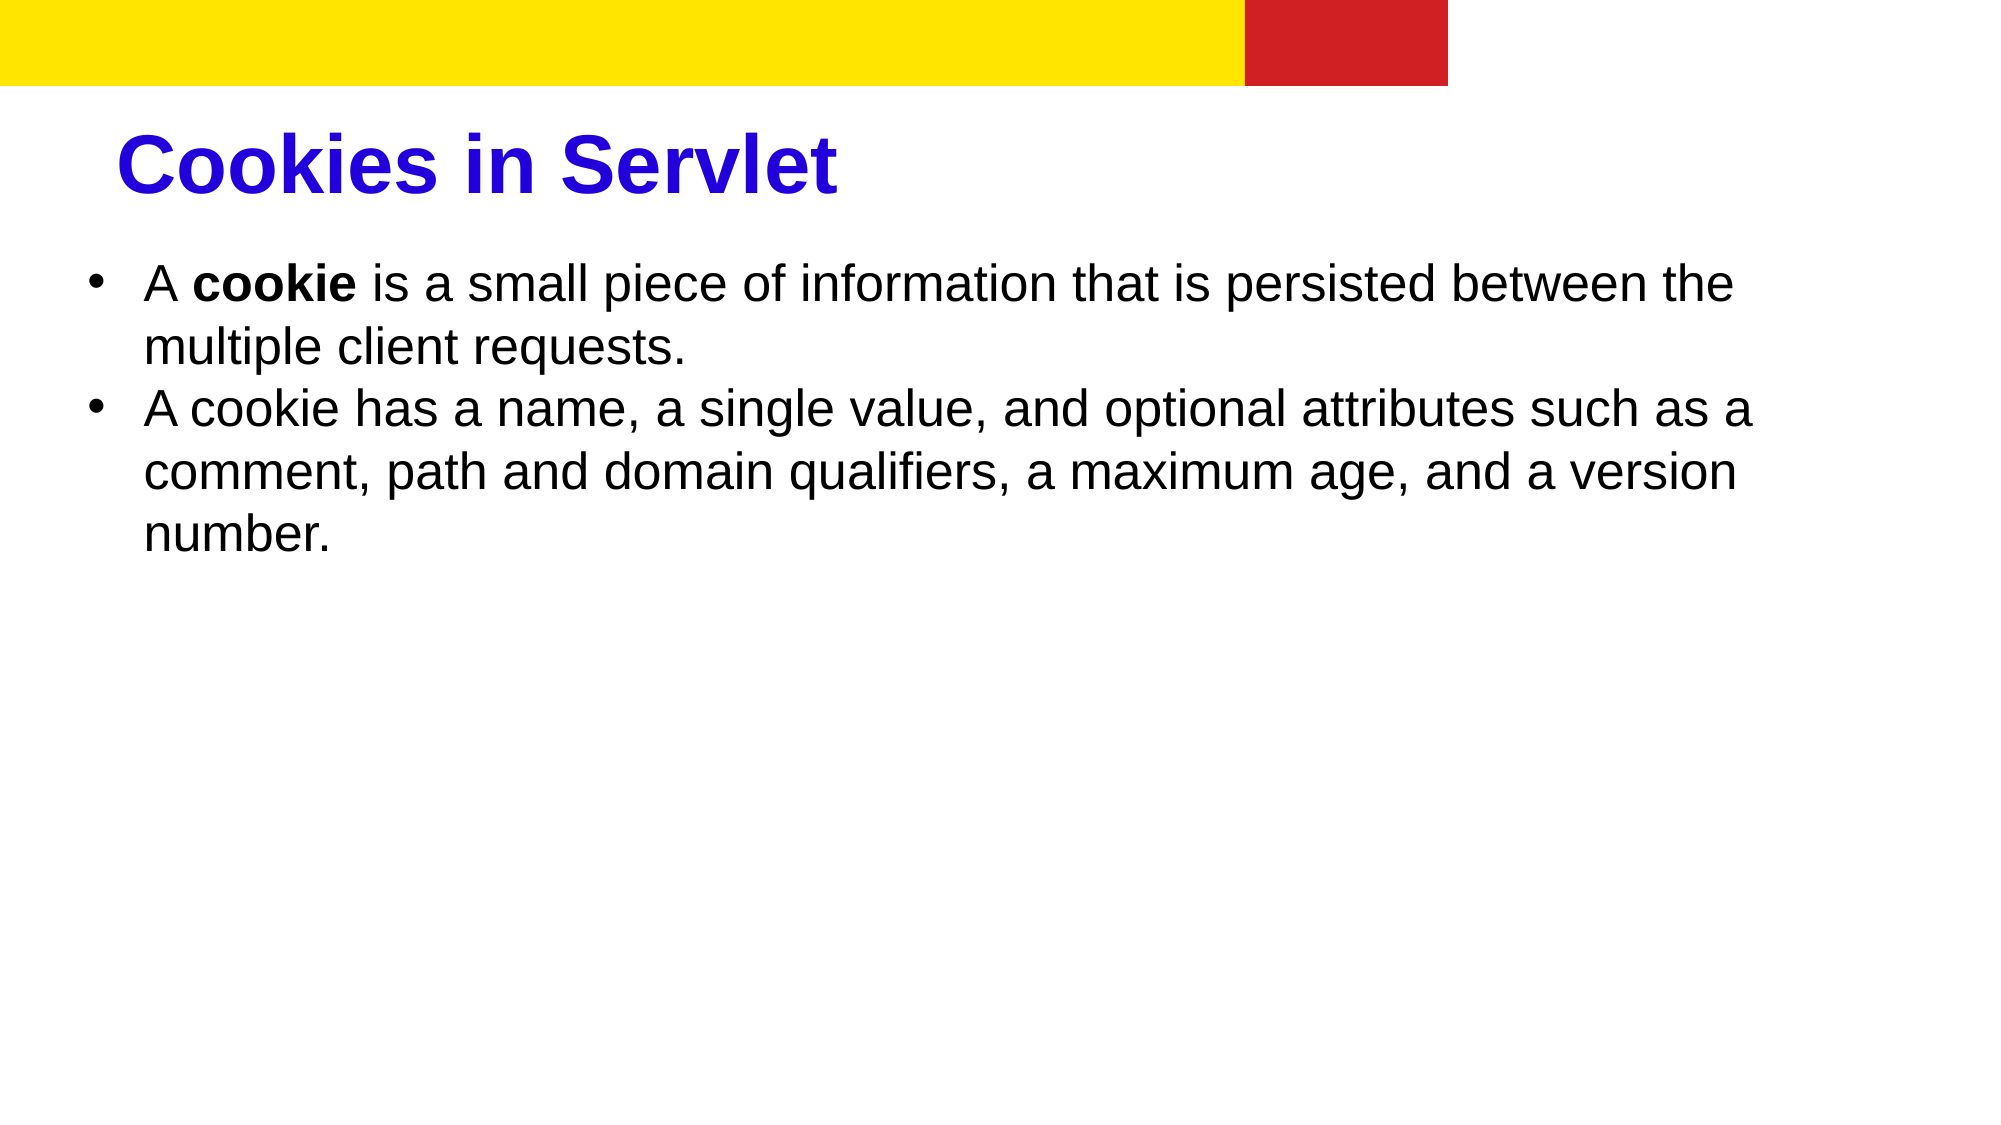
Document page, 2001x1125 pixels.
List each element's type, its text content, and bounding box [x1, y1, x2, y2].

list A cookie is a small piece of information that is persisted between the multiple client requests. A cookie has a name, a single value, and optional attributes such as a comment, path and domain qualifiers, a maximum age, and a version number. [87, 249, 1913, 629]
title Cookies in Servlet [116, 110, 1883, 212]
